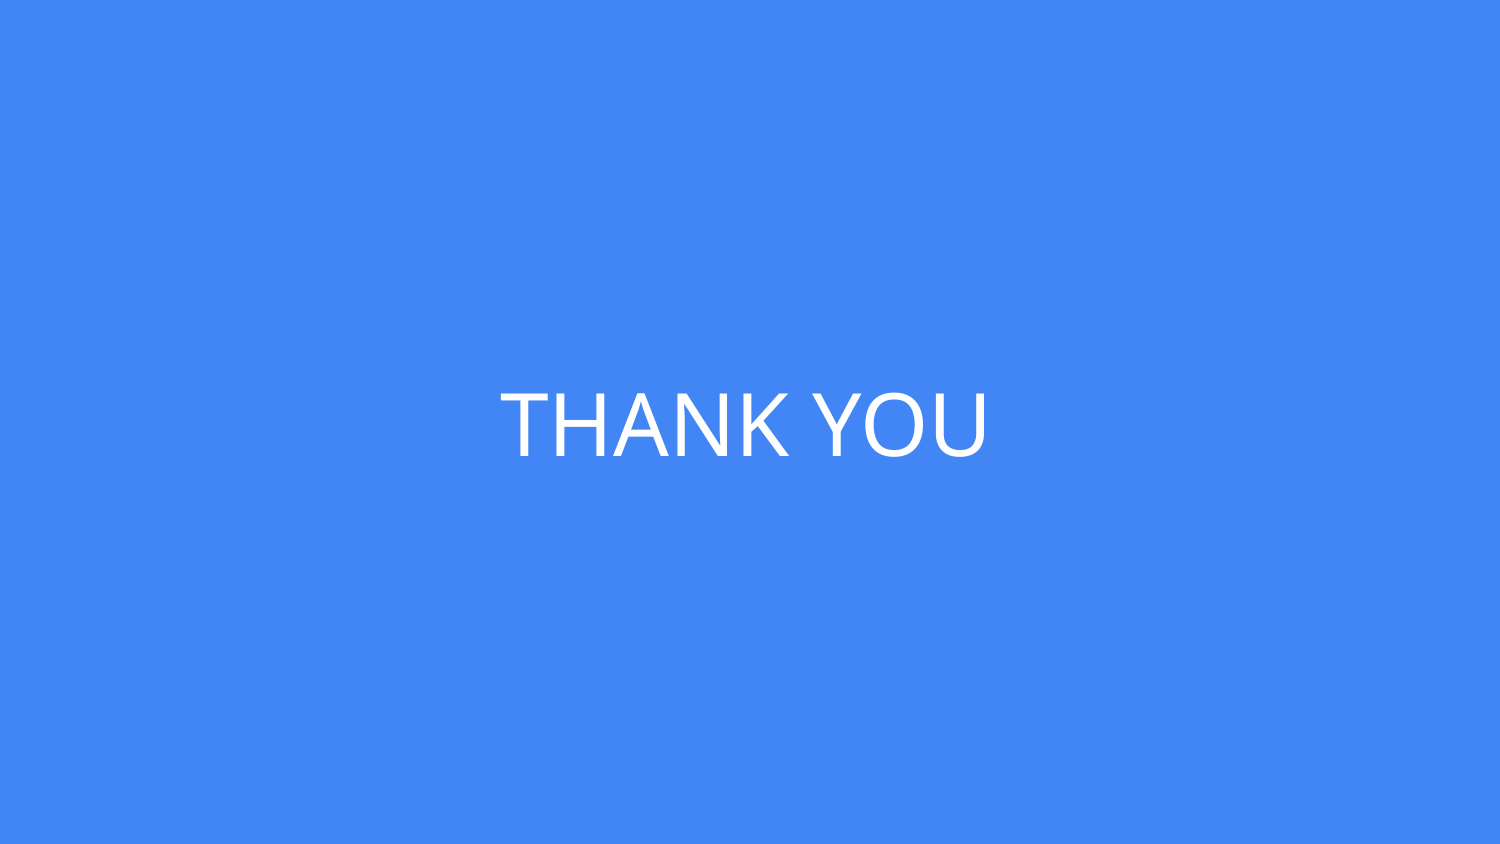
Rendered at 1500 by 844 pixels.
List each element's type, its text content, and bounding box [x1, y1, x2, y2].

title THANK YOU [75, 338, 1425, 505]
